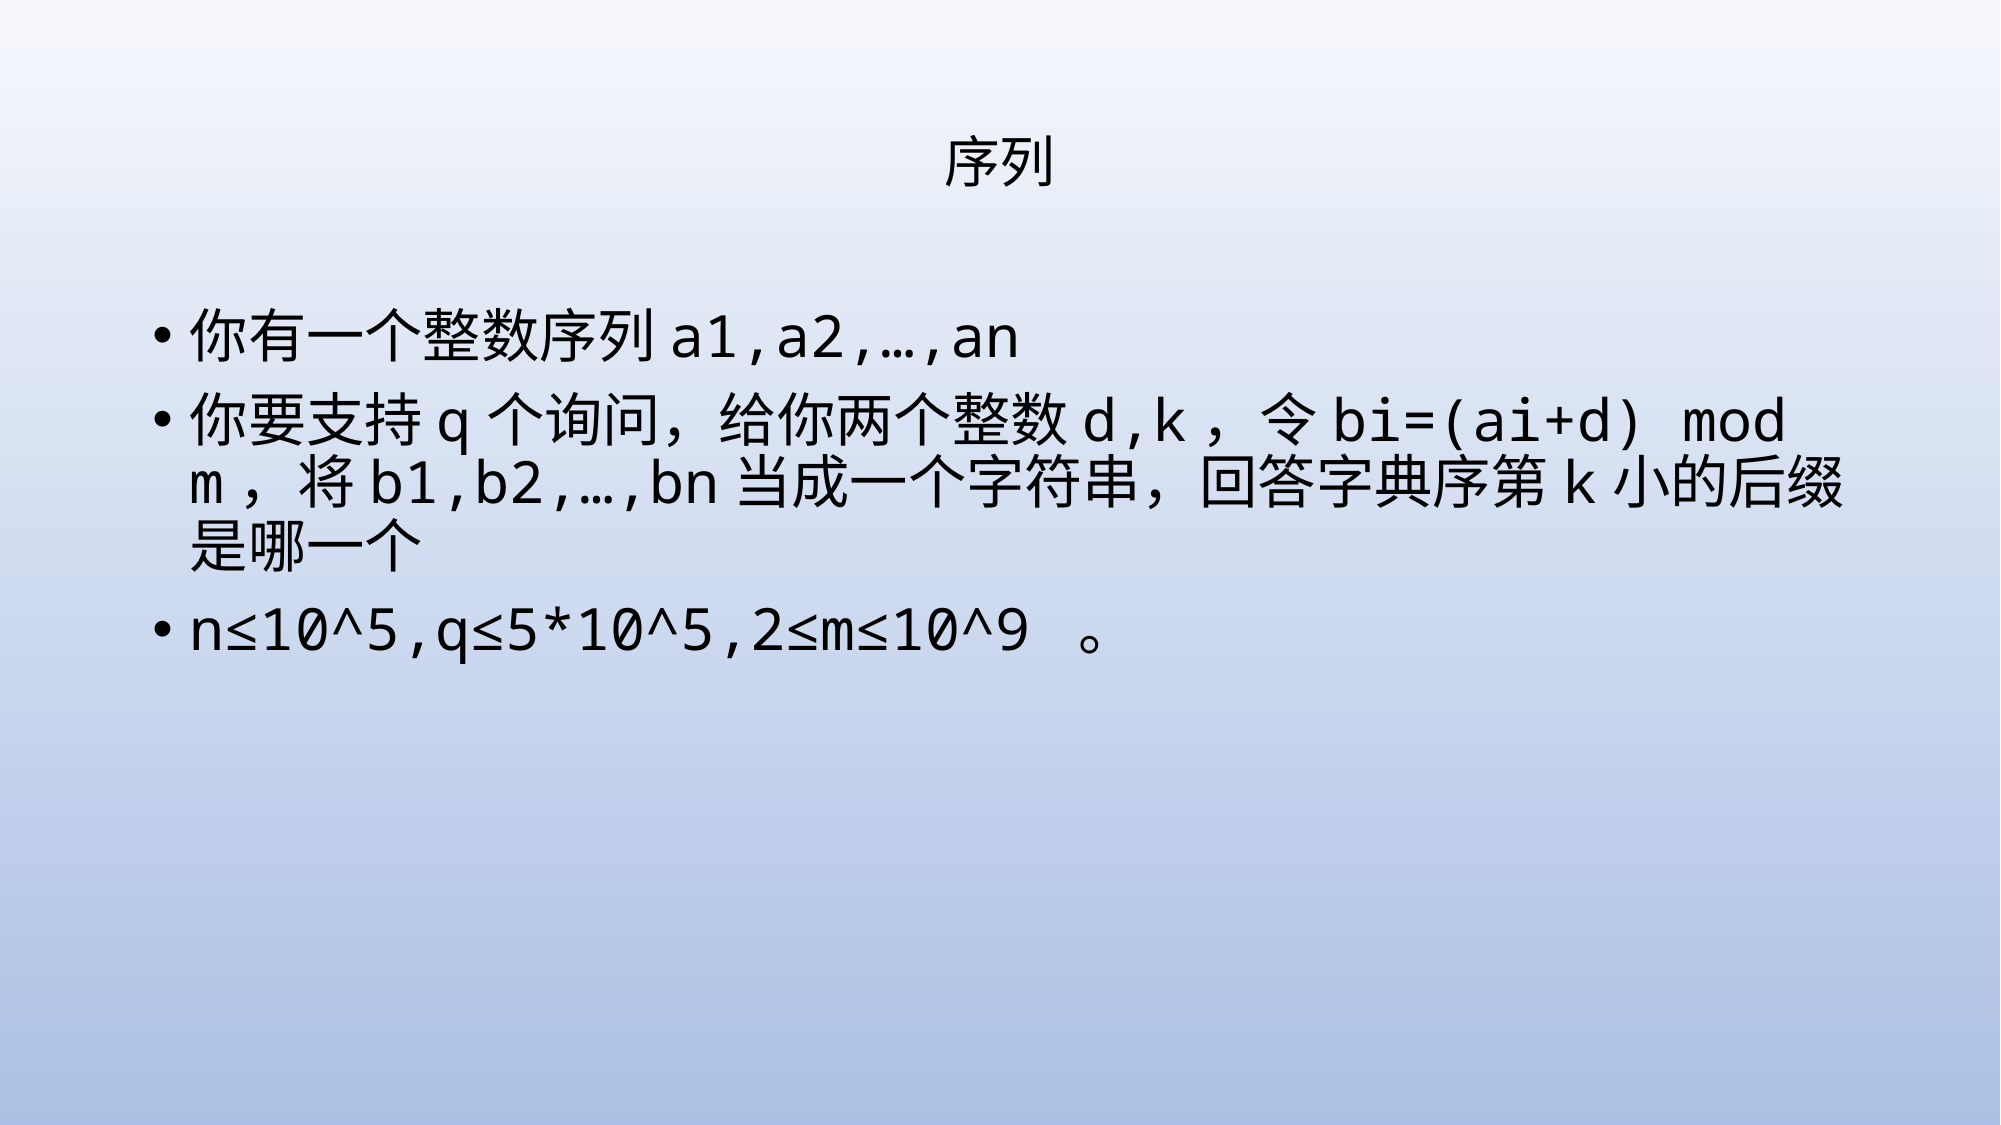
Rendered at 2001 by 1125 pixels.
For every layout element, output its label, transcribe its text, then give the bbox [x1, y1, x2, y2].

title 序列 [137, 59, 1863, 278]
list 你有一个整数序列a1,a2,…,an 你要支持q个询问，给你两个整数d,k，令bi=(ai+d) mod m，将b1,b2,…,bn当成一个字符串，回答字典序第k小的后缀是哪一个 n≤10^5,q≤5*10^5,2≤m≤10^9 。 [137, 299, 1863, 1014]
